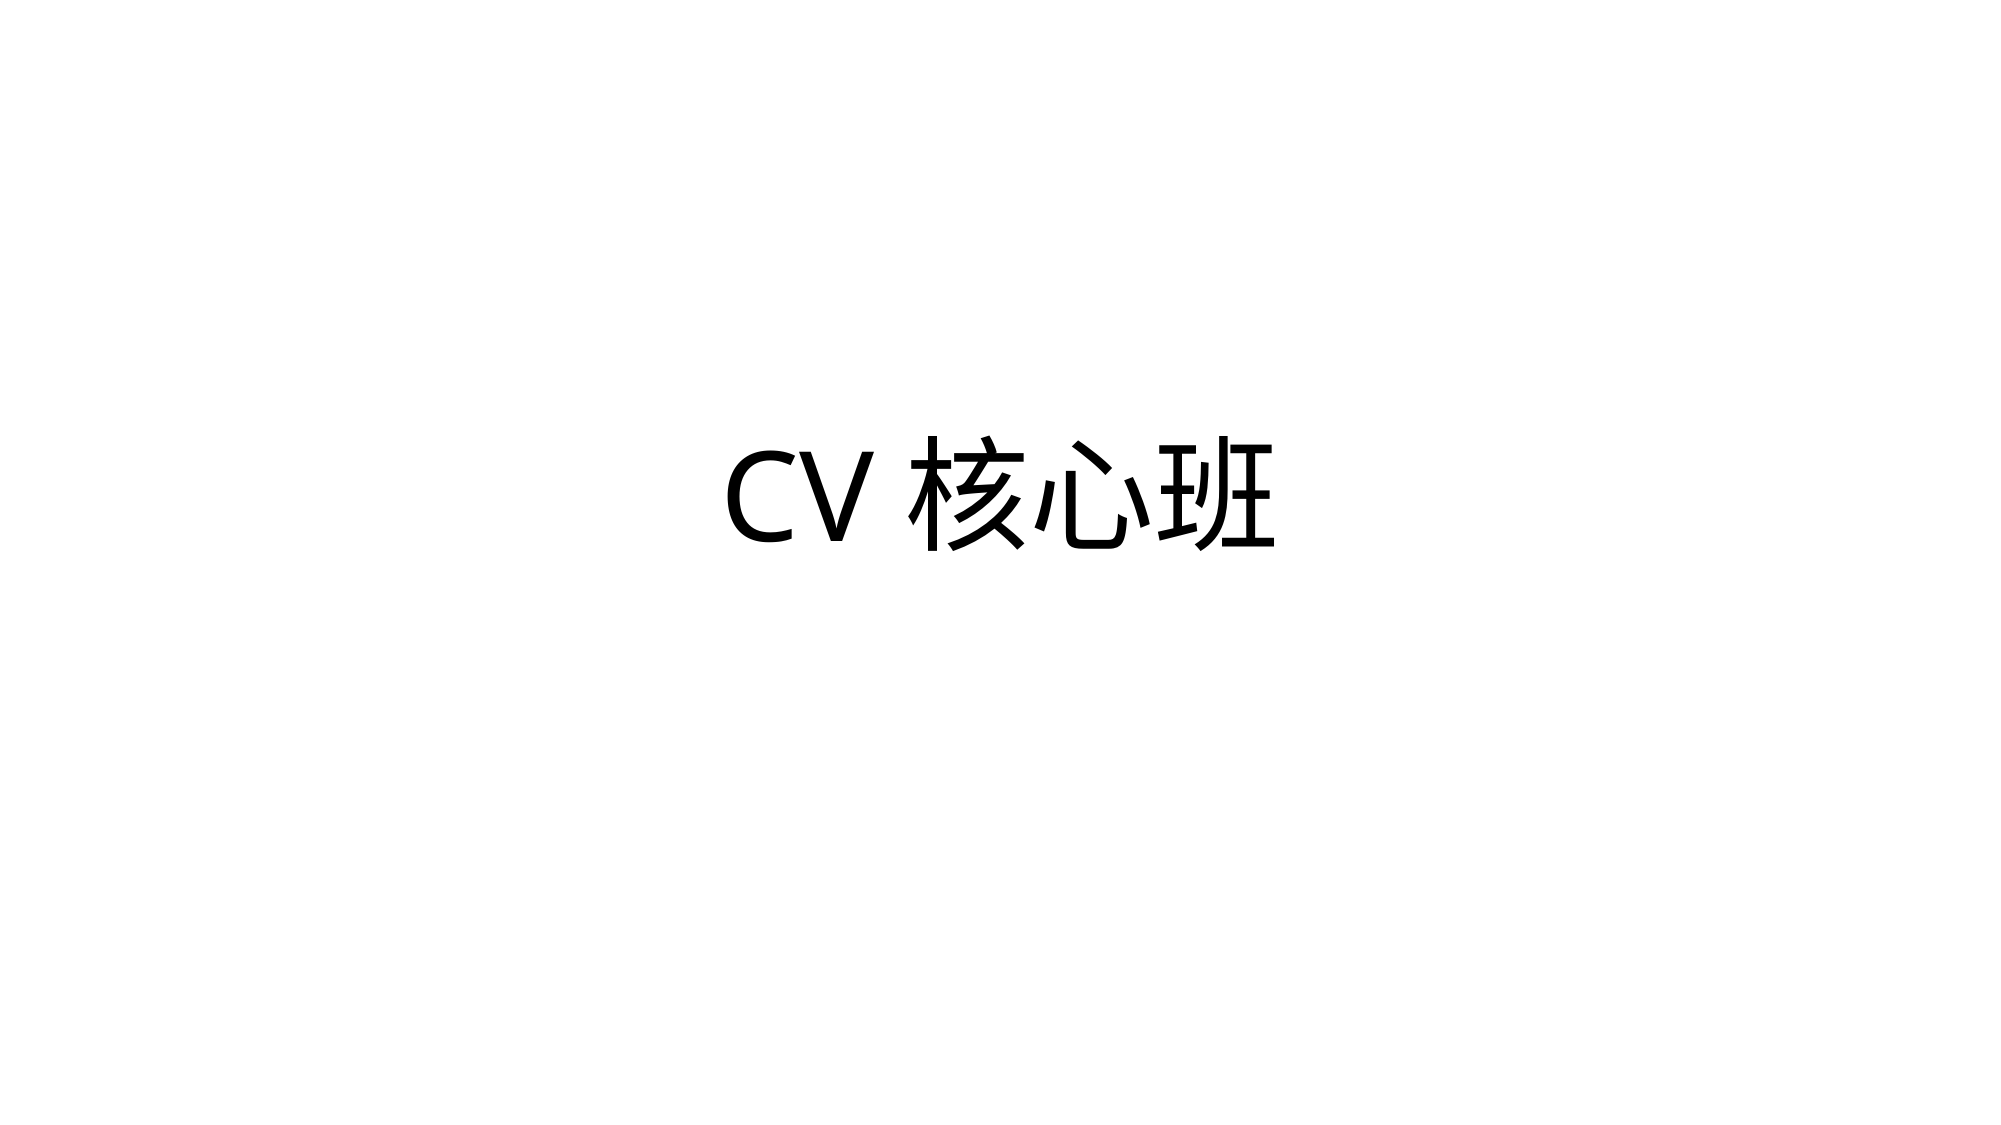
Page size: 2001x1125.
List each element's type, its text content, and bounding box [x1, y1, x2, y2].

title CV核心班 [249, 184, 1750, 576]
